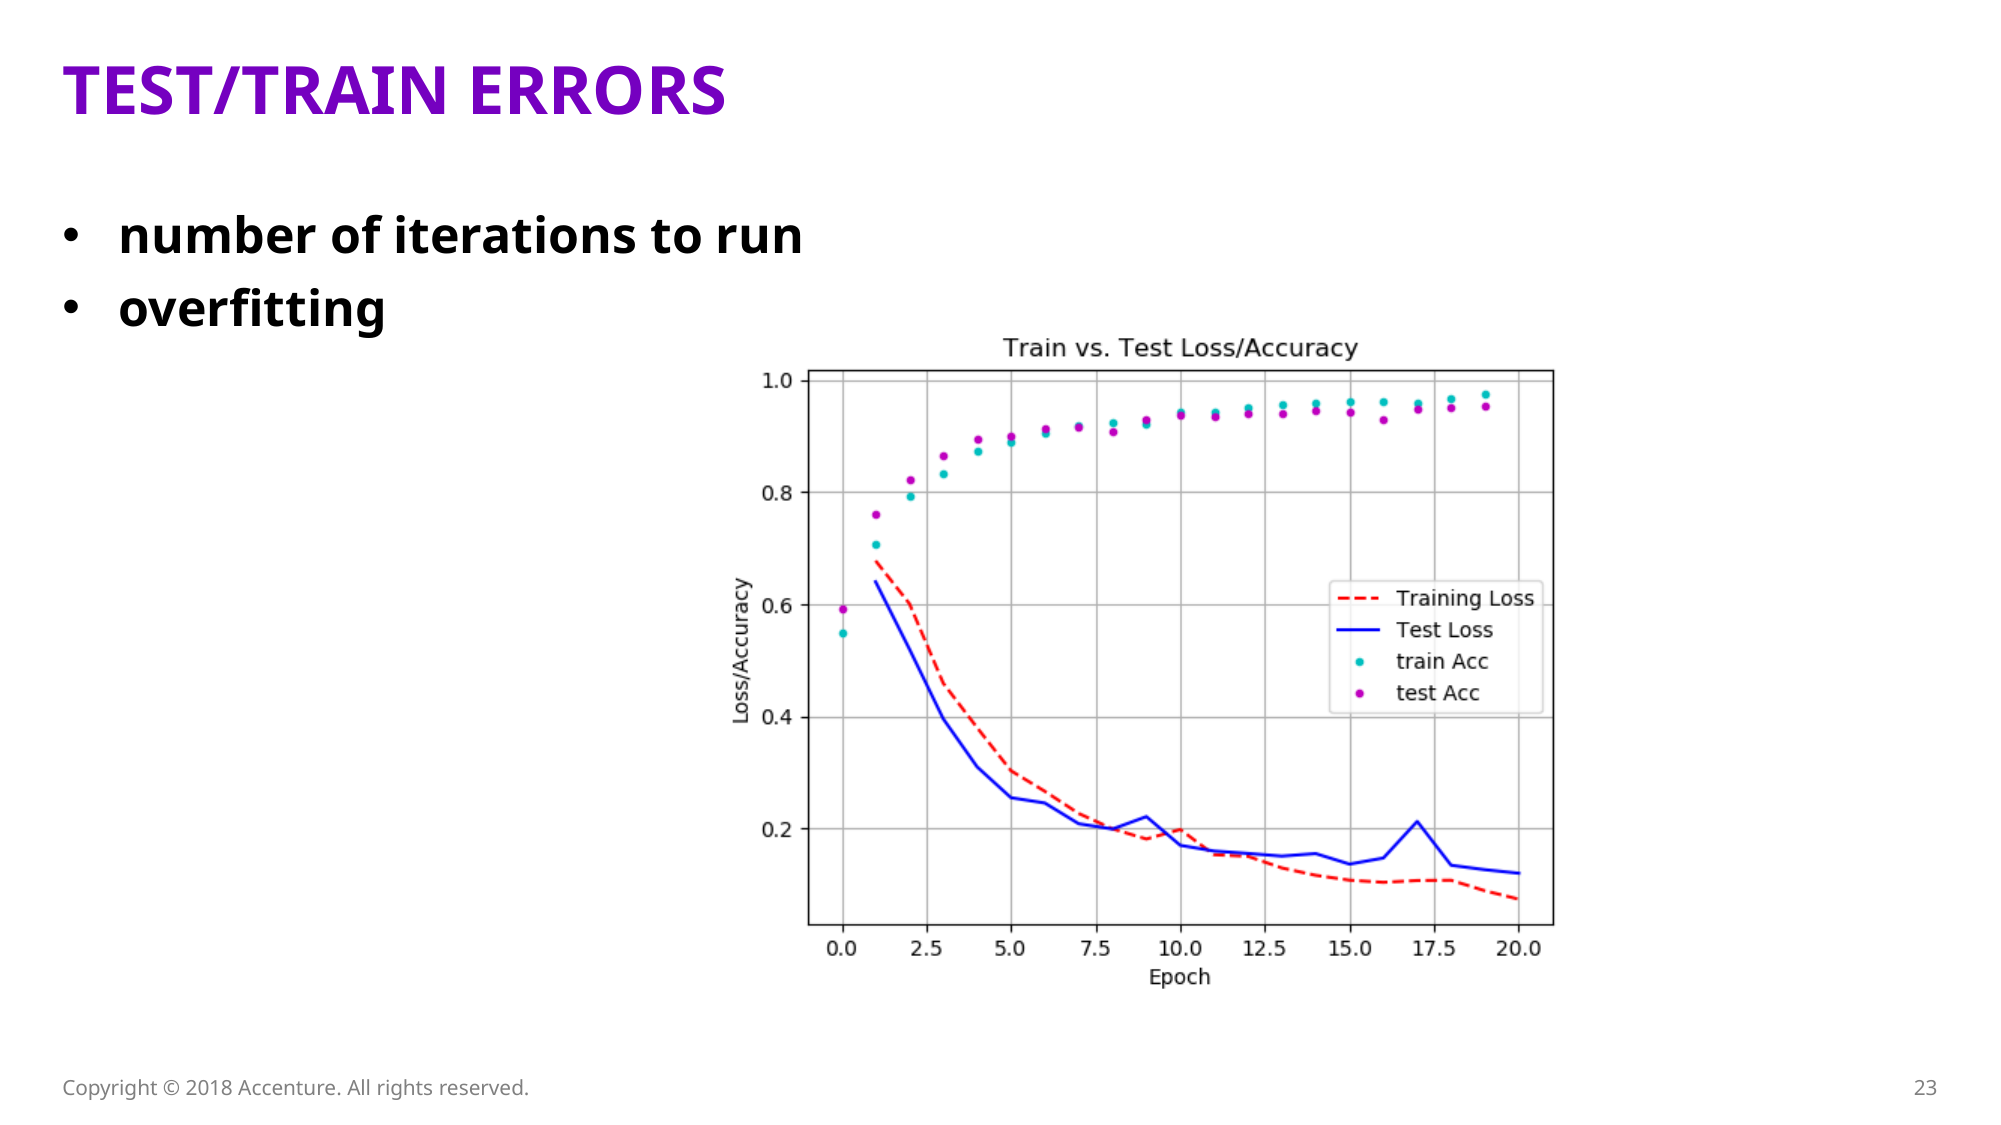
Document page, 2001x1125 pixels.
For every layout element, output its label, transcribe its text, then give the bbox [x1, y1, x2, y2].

picture [688, 283, 1649, 1004]
title test/train errors [62, 62, 1934, 169]
list number of iterations to run overfitting [62, 188, 1934, 1025]
footer Copyright © 2018 Accenture. All rights reserved. [62, 1069, 1000, 1104]
slide_number 23 [1887, 1069, 1938, 1104]
